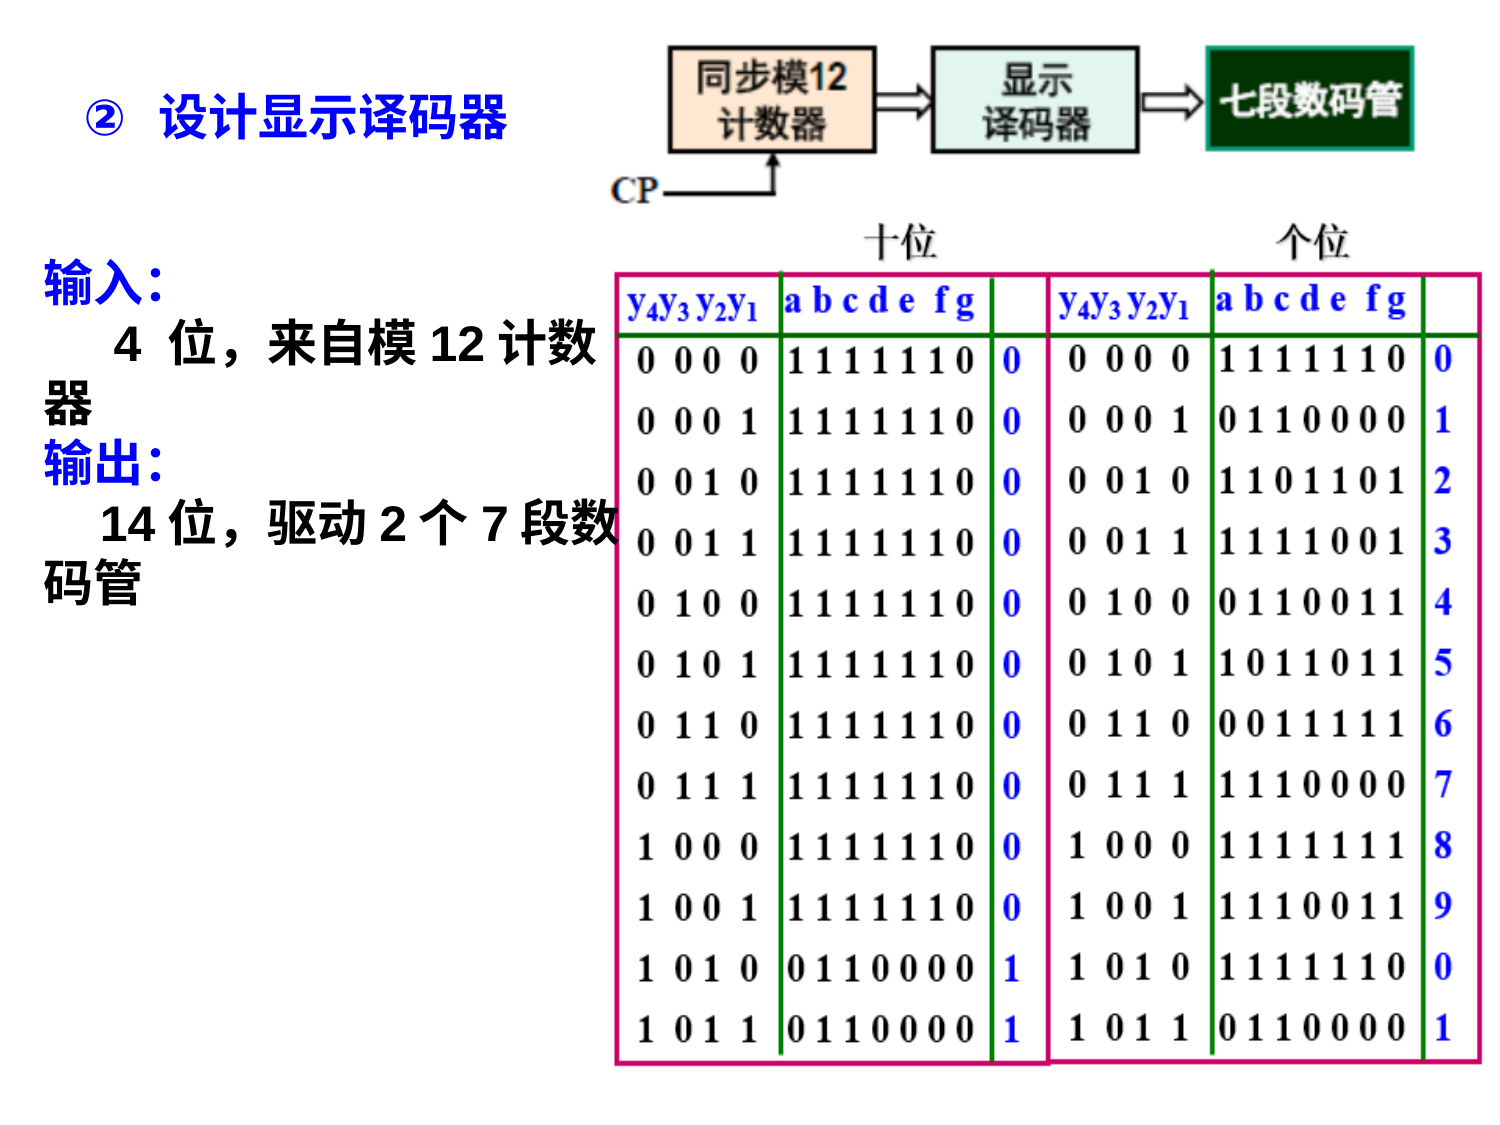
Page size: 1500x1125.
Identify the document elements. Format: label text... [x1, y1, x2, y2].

picture [596, 214, 1490, 1073]
text_box 输入： 4 位，来自模12计数器 输出： 14位，驱动2个7段数码管 [29, 244, 591, 620]
text_box 设计显示译码器 [68, 78, 563, 153]
picture [568, 22, 1432, 211]
